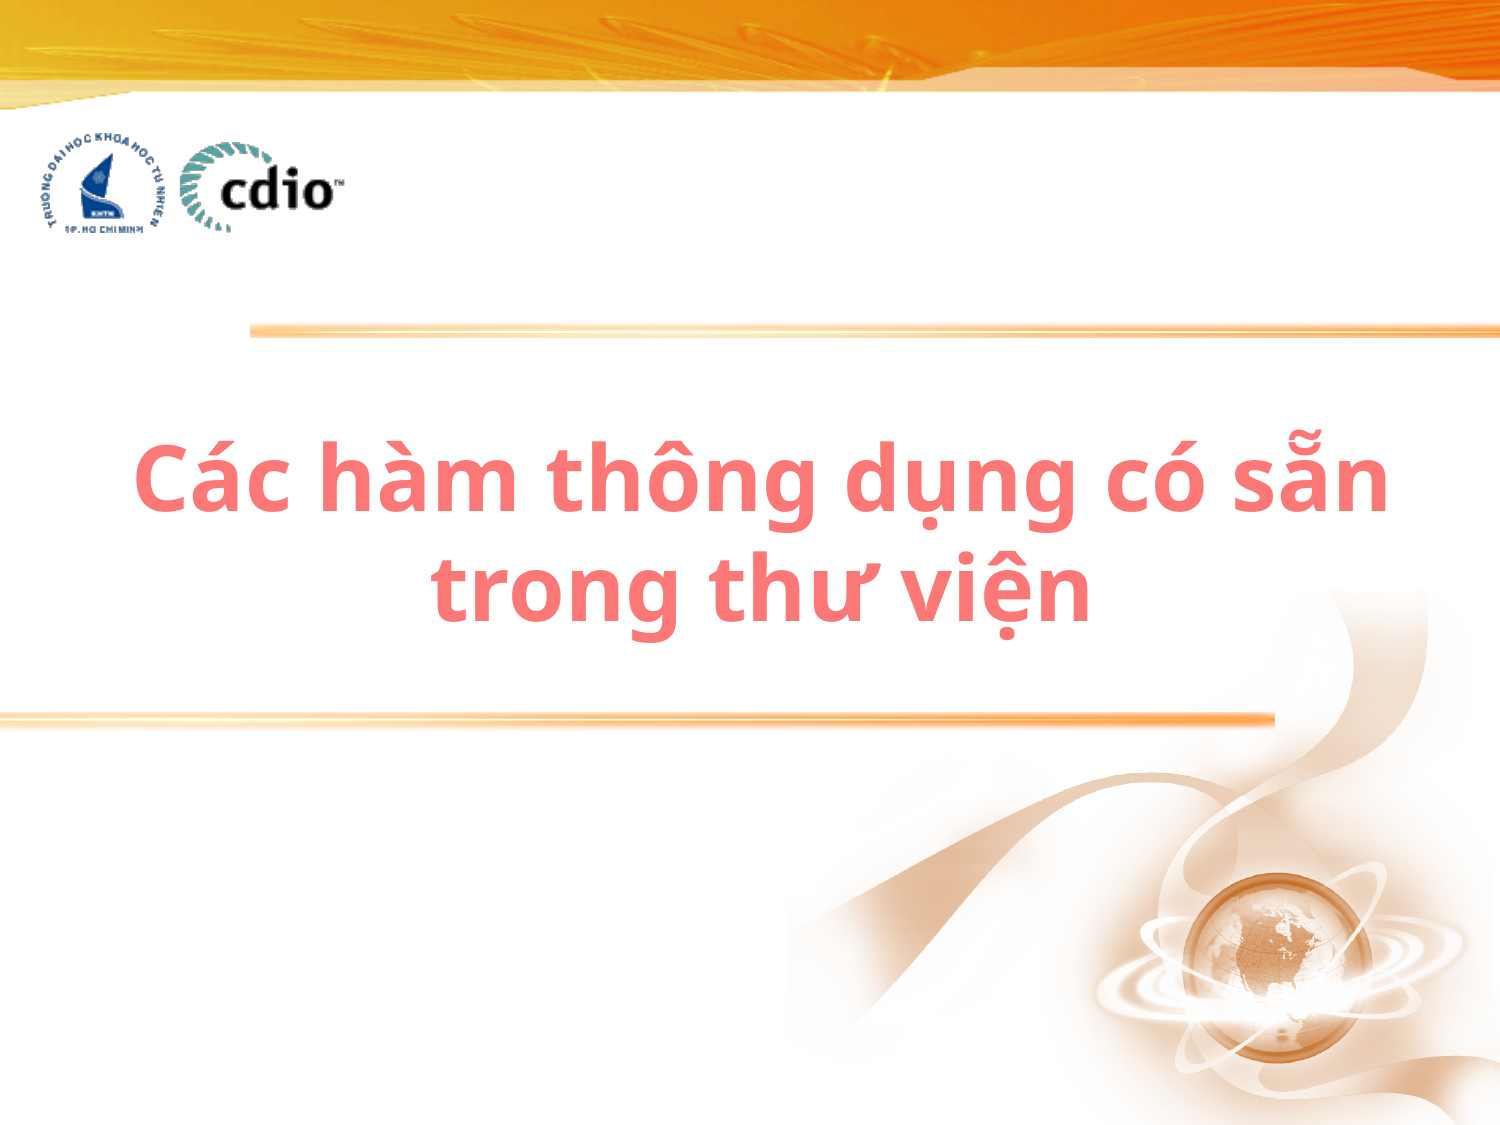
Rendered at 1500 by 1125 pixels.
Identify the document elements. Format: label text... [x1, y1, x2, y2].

picture [0, 590, 1500, 1125]
picture [39, 133, 165, 233]
picture [249, 312, 1500, 338]
title Các hàm thông dụng có sẵn trong thư viện [62, 408, 1463, 650]
picture [0, 0, 1500, 113]
picture [177, 141, 350, 240]
